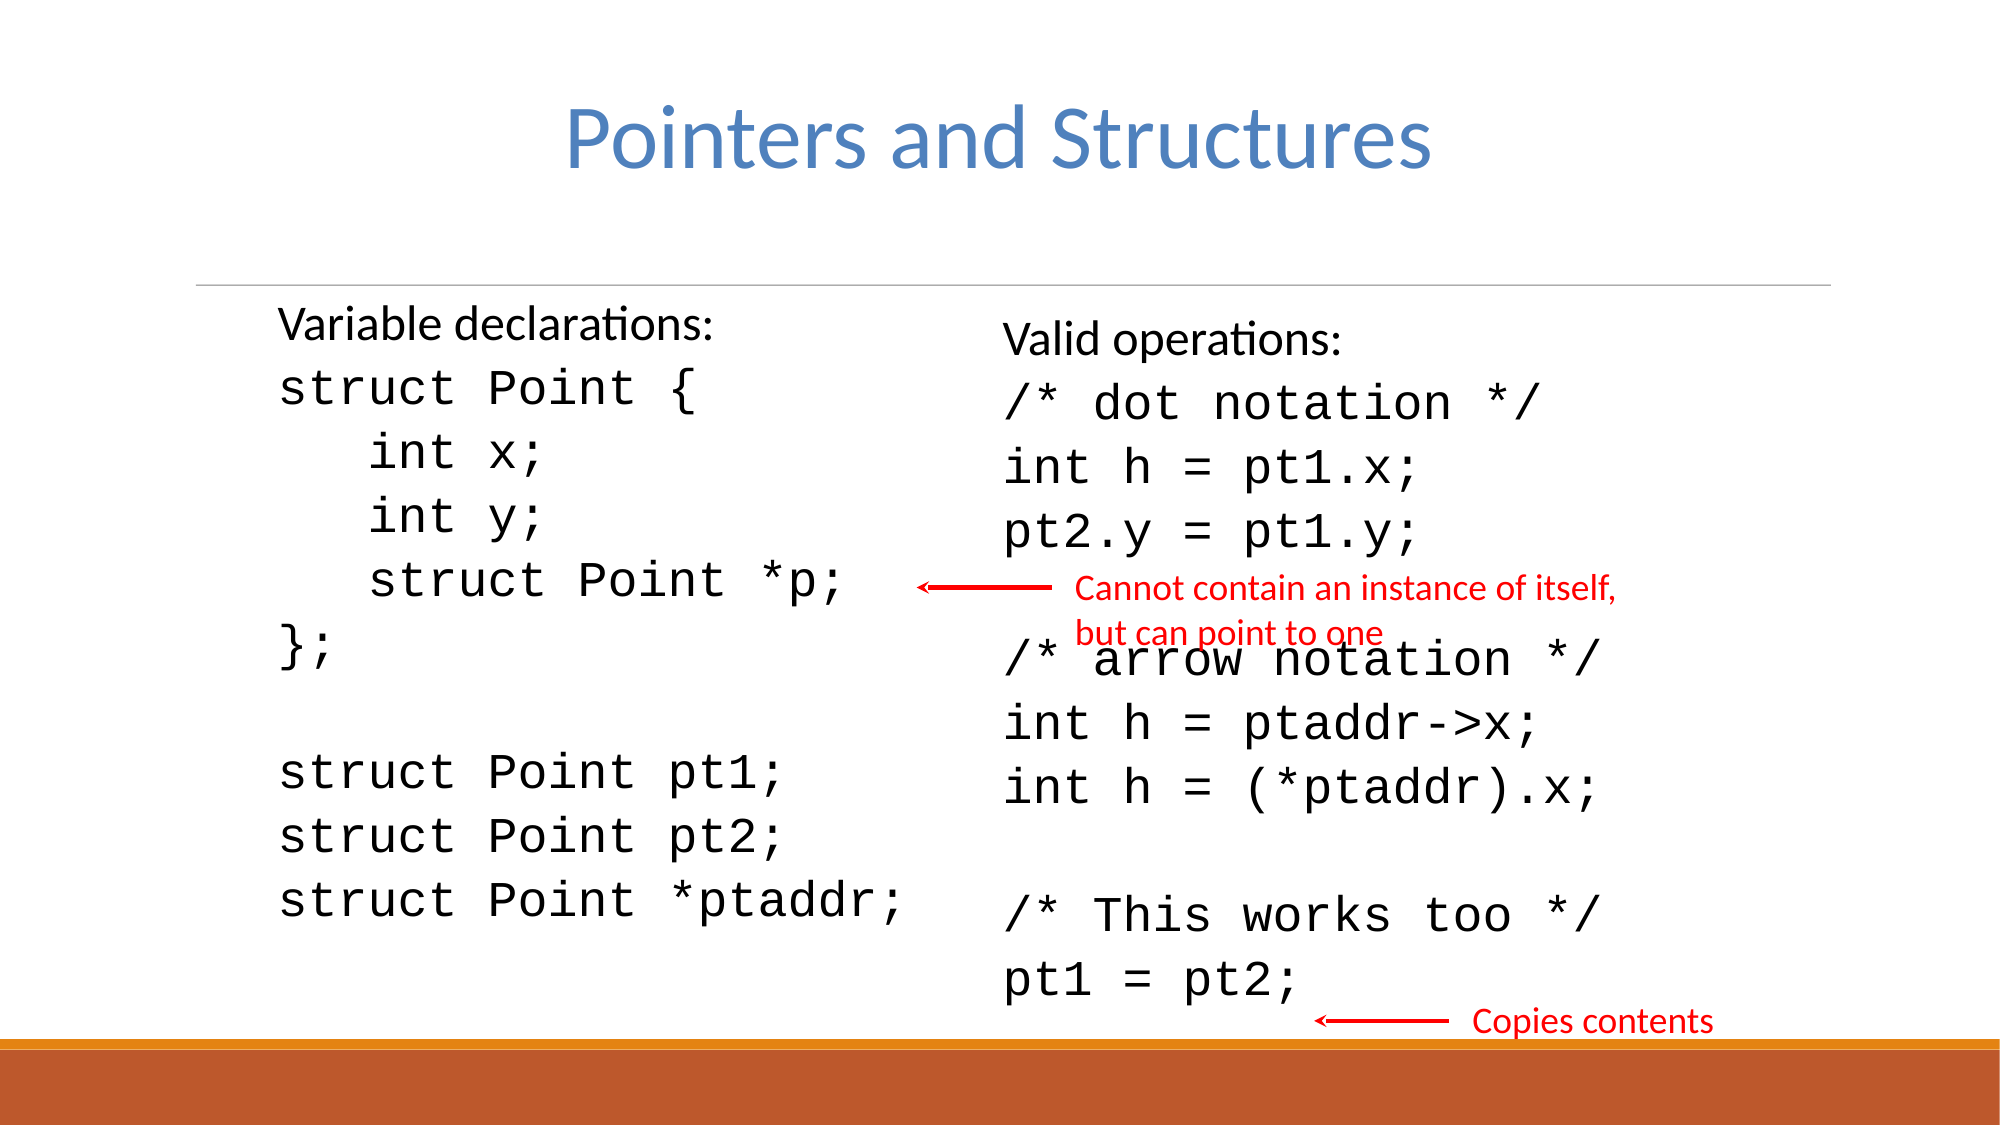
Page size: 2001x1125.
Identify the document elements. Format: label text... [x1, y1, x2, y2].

text_box Cannot contain an instance of itself, but can point to one [1059, 554, 1645, 661]
list Valid operations: /* dot notation */ int h = pt1.x; pt2.y = pt1.y; /* arrow notation */ int h = ptaddr->x; int h = (*ptaddr).x; /* This works too */ pt1 = pt2; [987, 304, 1663, 1103]
list Variable declarations: struct Point { int x; int y; struct Point *p; }; struct Point pt1; struct Point pt2; struct Point *ptaddr; [262, 289, 925, 1033]
text_box Copies contents [1457, 988, 1750, 1049]
title Pointers and Structures [324, 45, 1675, 233]
